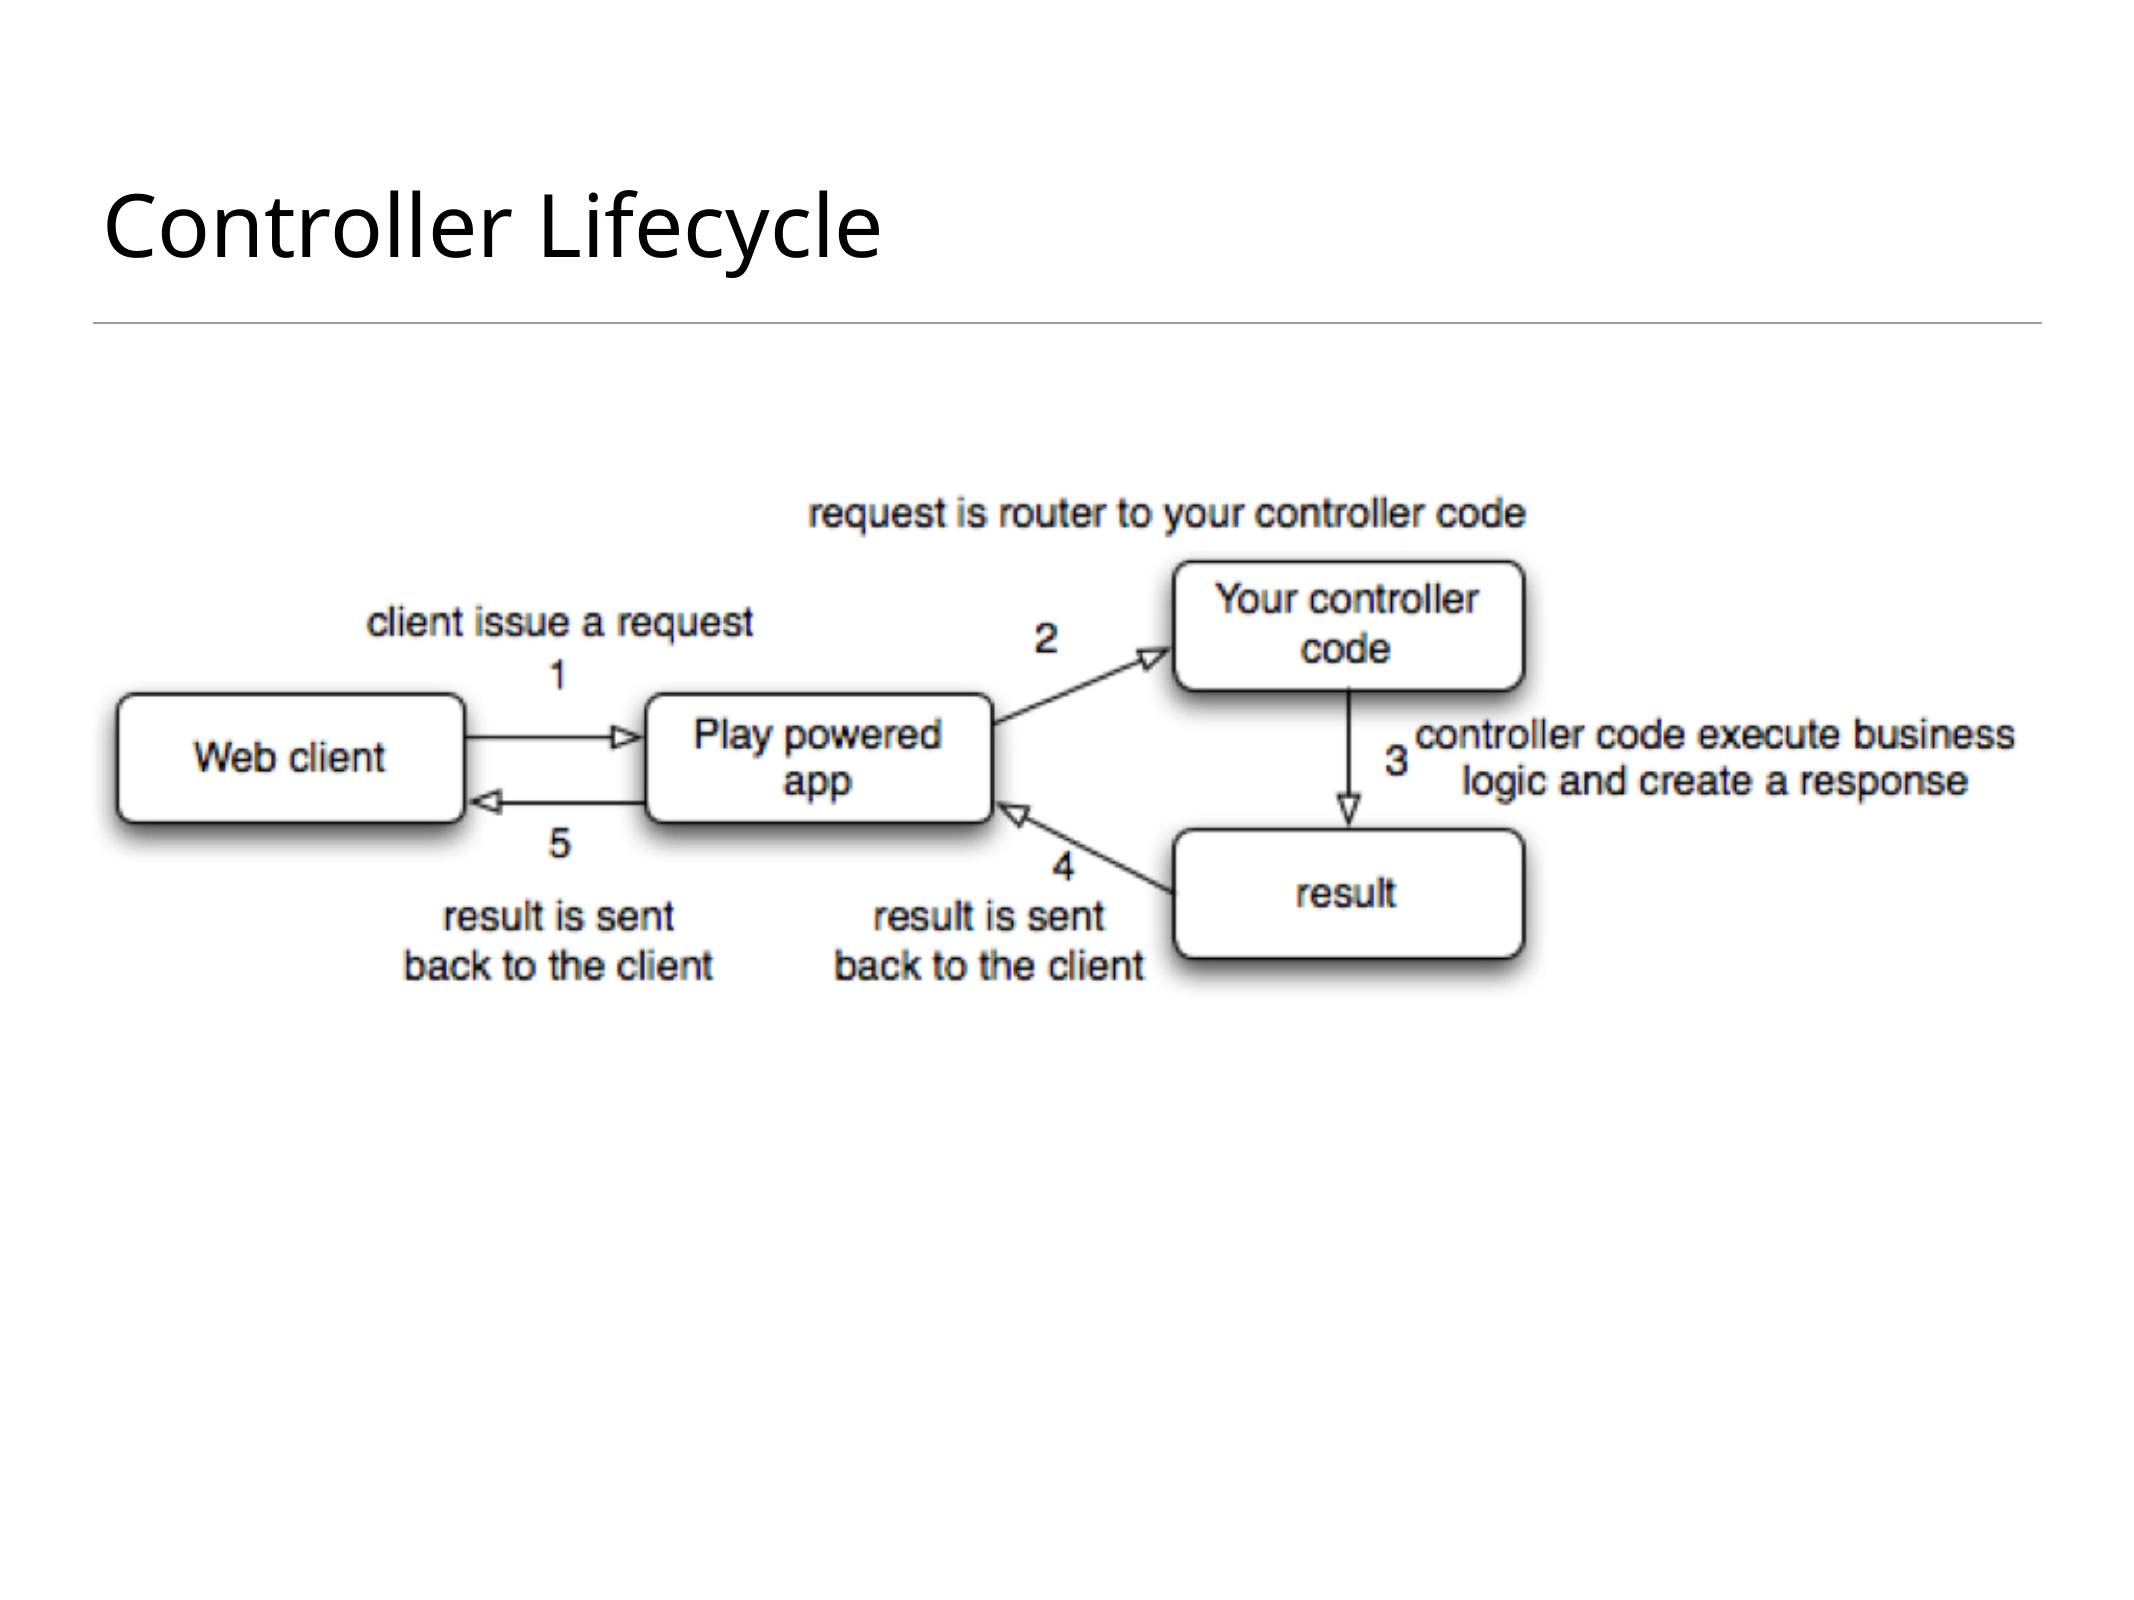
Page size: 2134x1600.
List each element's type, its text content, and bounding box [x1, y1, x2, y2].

title Controller Lifecycle [93, 53, 2041, 284]
picture [4, 438, 2129, 1029]
